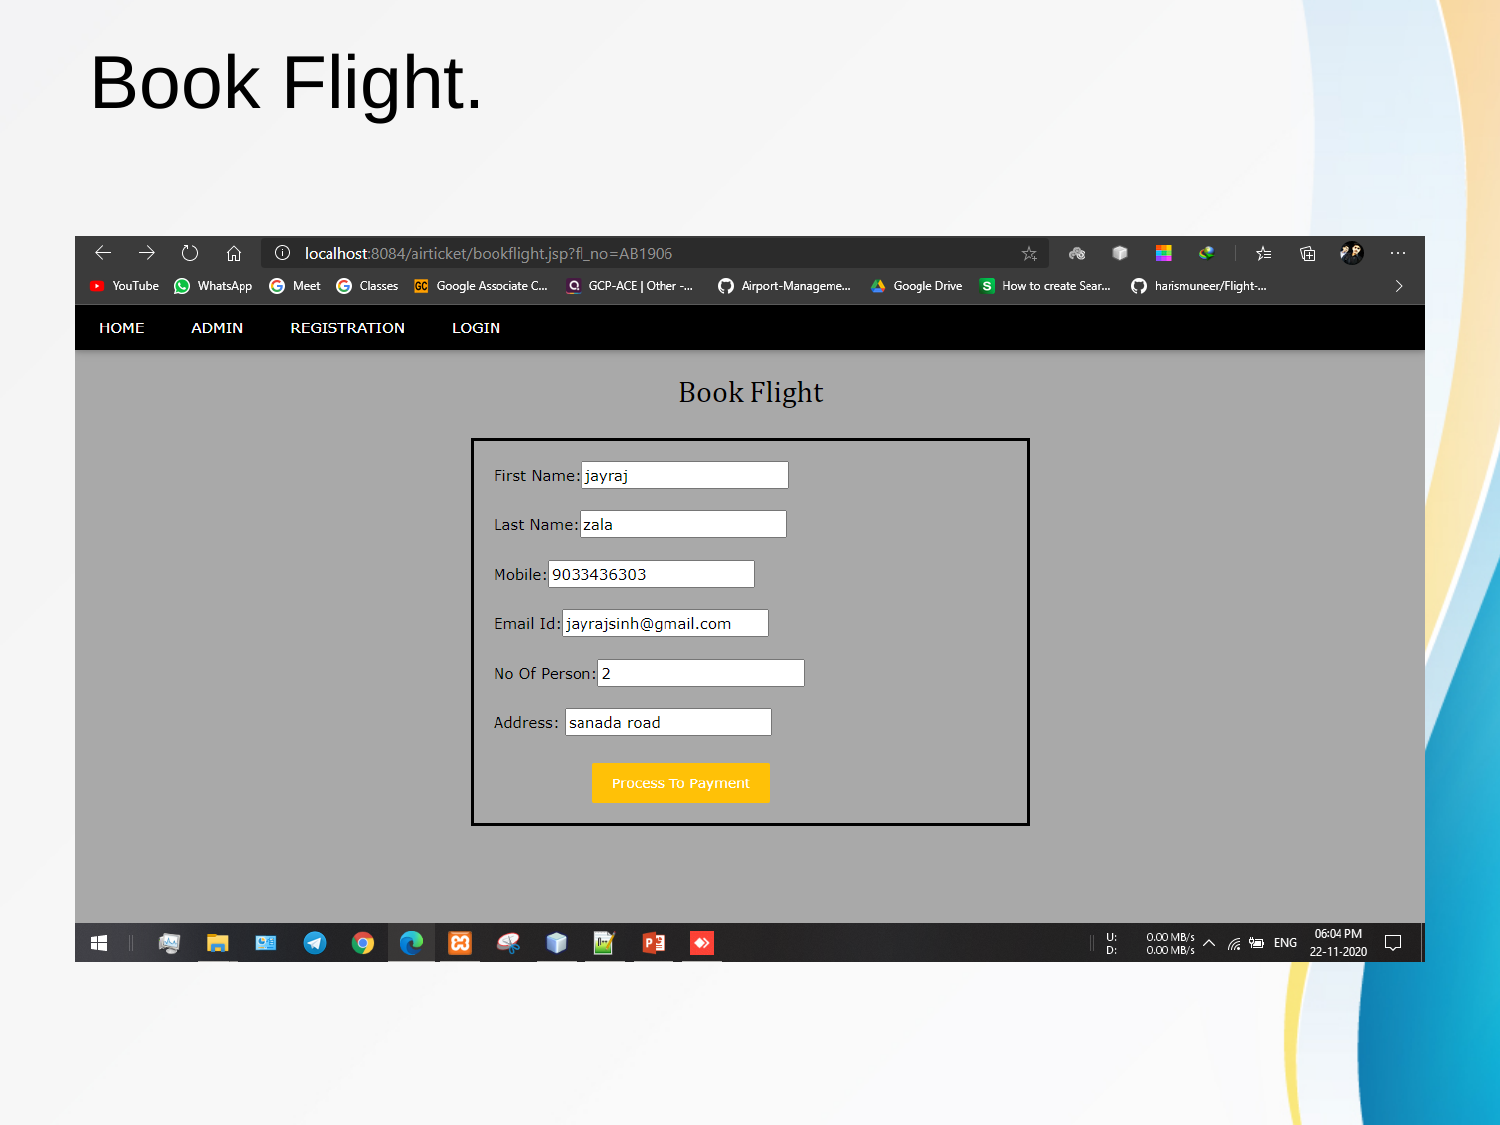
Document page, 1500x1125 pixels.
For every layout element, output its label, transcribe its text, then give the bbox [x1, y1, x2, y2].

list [74, 236, 1425, 962]
title Book Flight. [74, 30, 1426, 127]
picture [0, 0, 1500, 1125]
